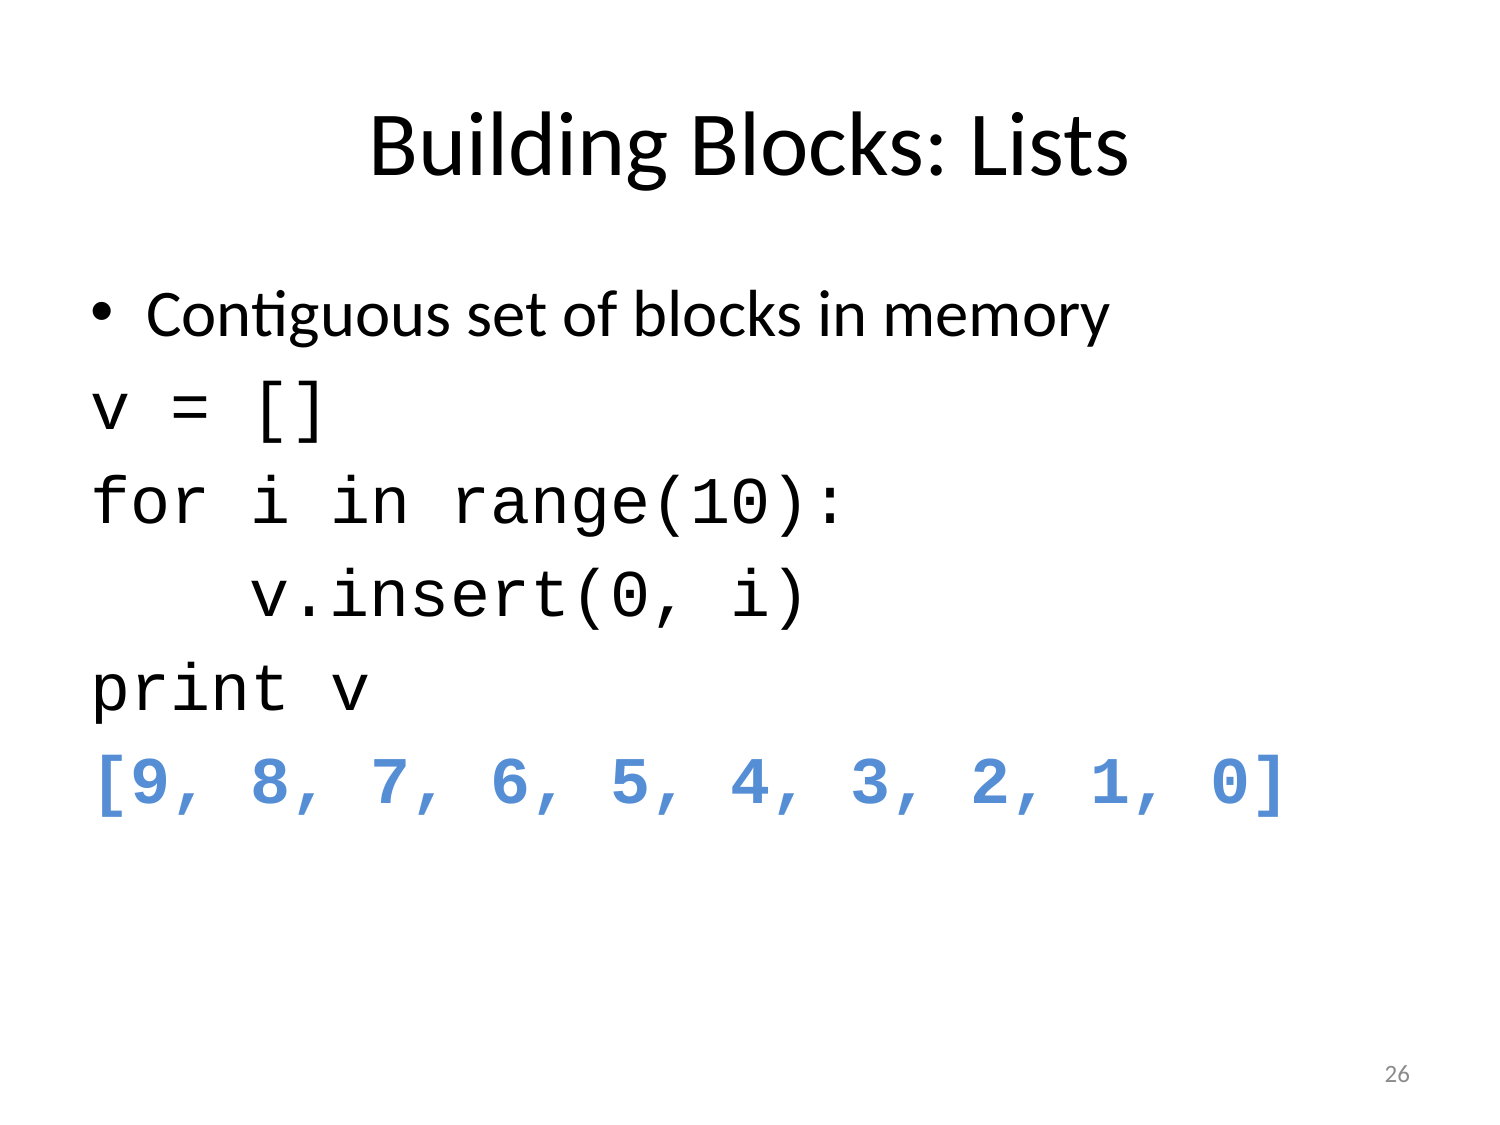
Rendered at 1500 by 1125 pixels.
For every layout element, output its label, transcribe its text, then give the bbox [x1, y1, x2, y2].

title Building Blocks: Lists [75, 45, 1425, 233]
list Contiguous set of blocks in memory v = [] for i in range(10): v.insert(0, i) print v [9, 8, 7, 6, 5, 4, 3, 2, 1, 0] [75, 262, 1425, 1005]
slide_number 26 [1074, 1042, 1425, 1103]
